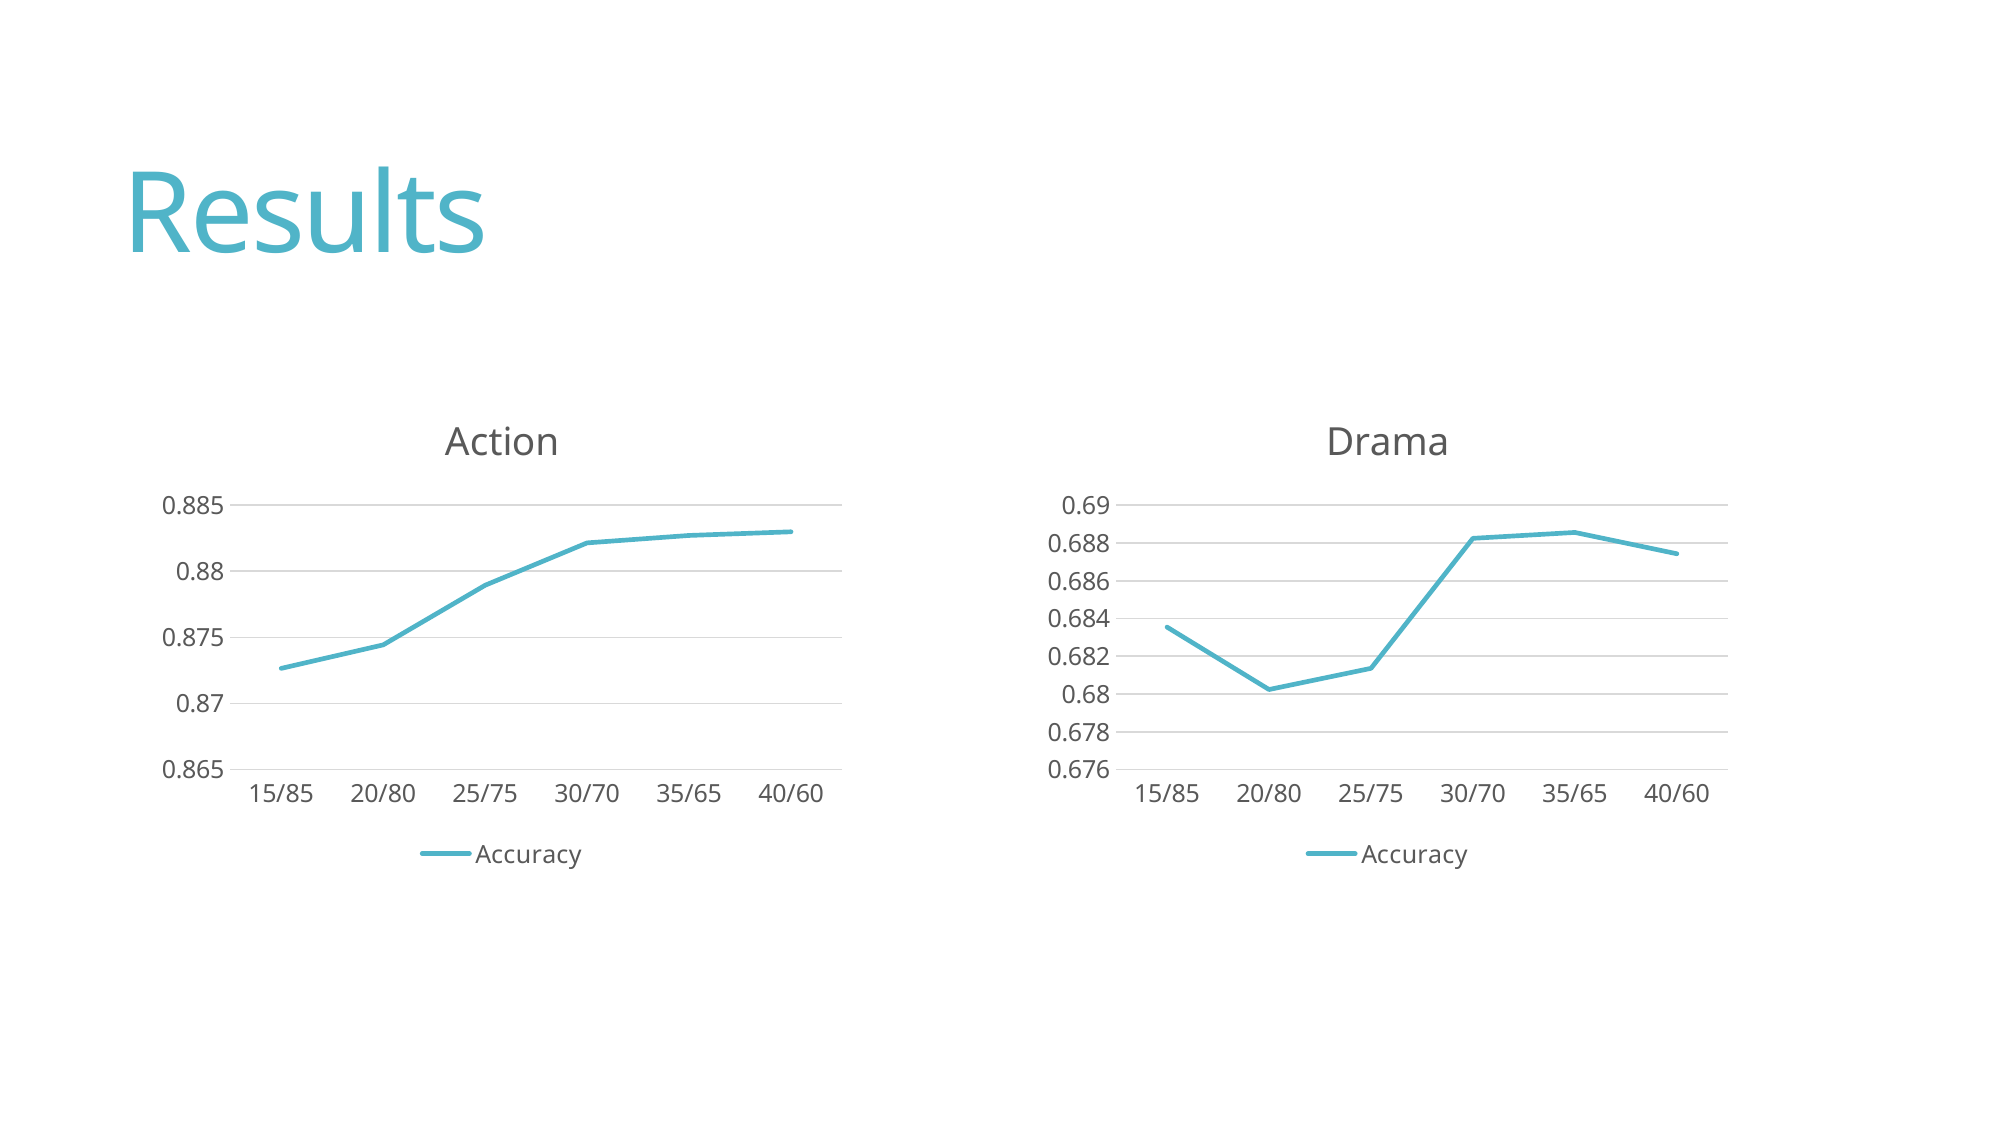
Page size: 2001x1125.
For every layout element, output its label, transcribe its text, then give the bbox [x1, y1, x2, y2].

title Results [107, 81, 1875, 354]
chart [147, 383, 857, 878]
chart [1033, 383, 1743, 878]
